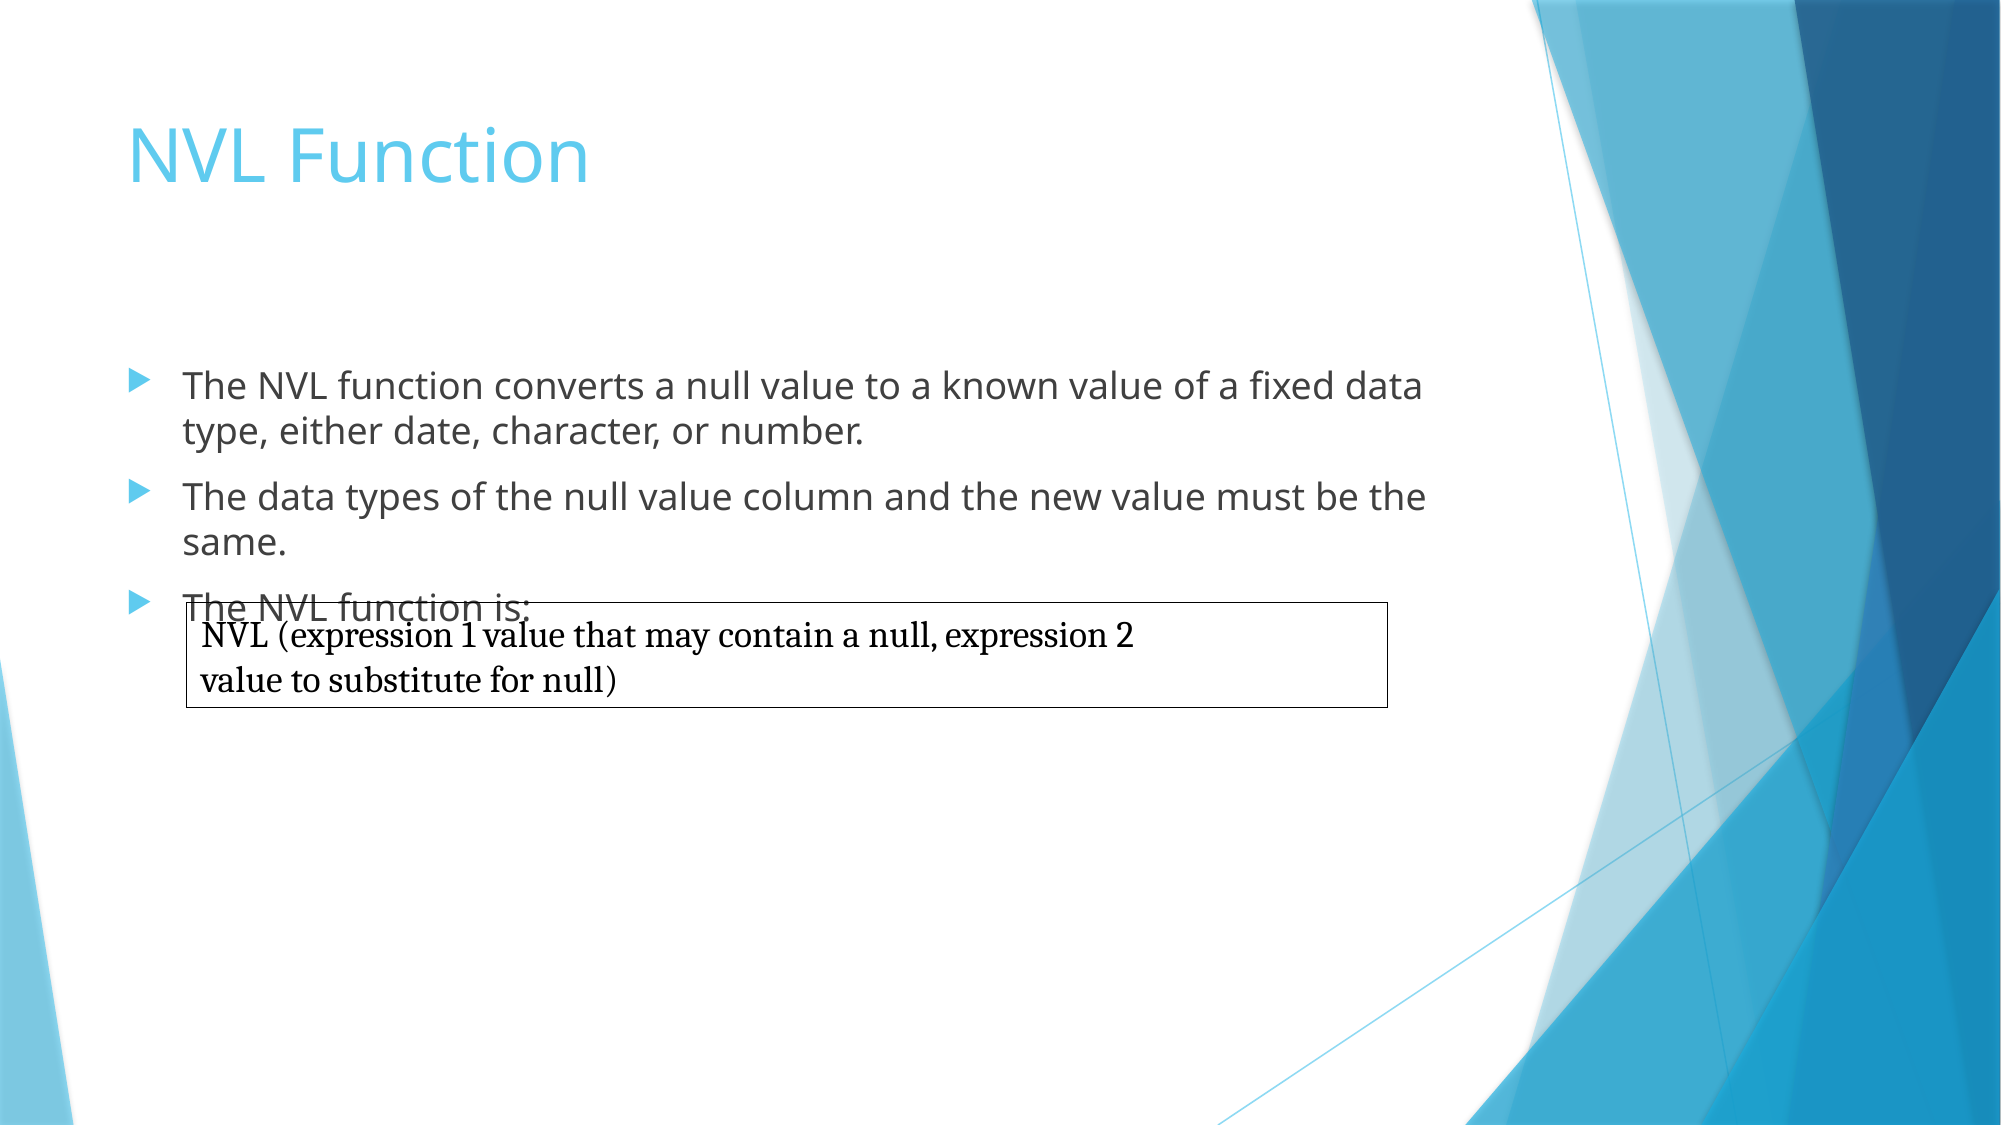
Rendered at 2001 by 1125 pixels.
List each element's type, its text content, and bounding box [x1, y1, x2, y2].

text_box NVL (expression 1 value that may contain a null, expression 2 value to substitute for null) [186, 602, 1388, 708]
list The NVL function converts a null value to a known value of a fixed data type, either date, character, or number. The data types of the null value column and the new value must be the same. The NVL function is: [111, 354, 1522, 992]
title NVL Function [111, 99, 1522, 317]
